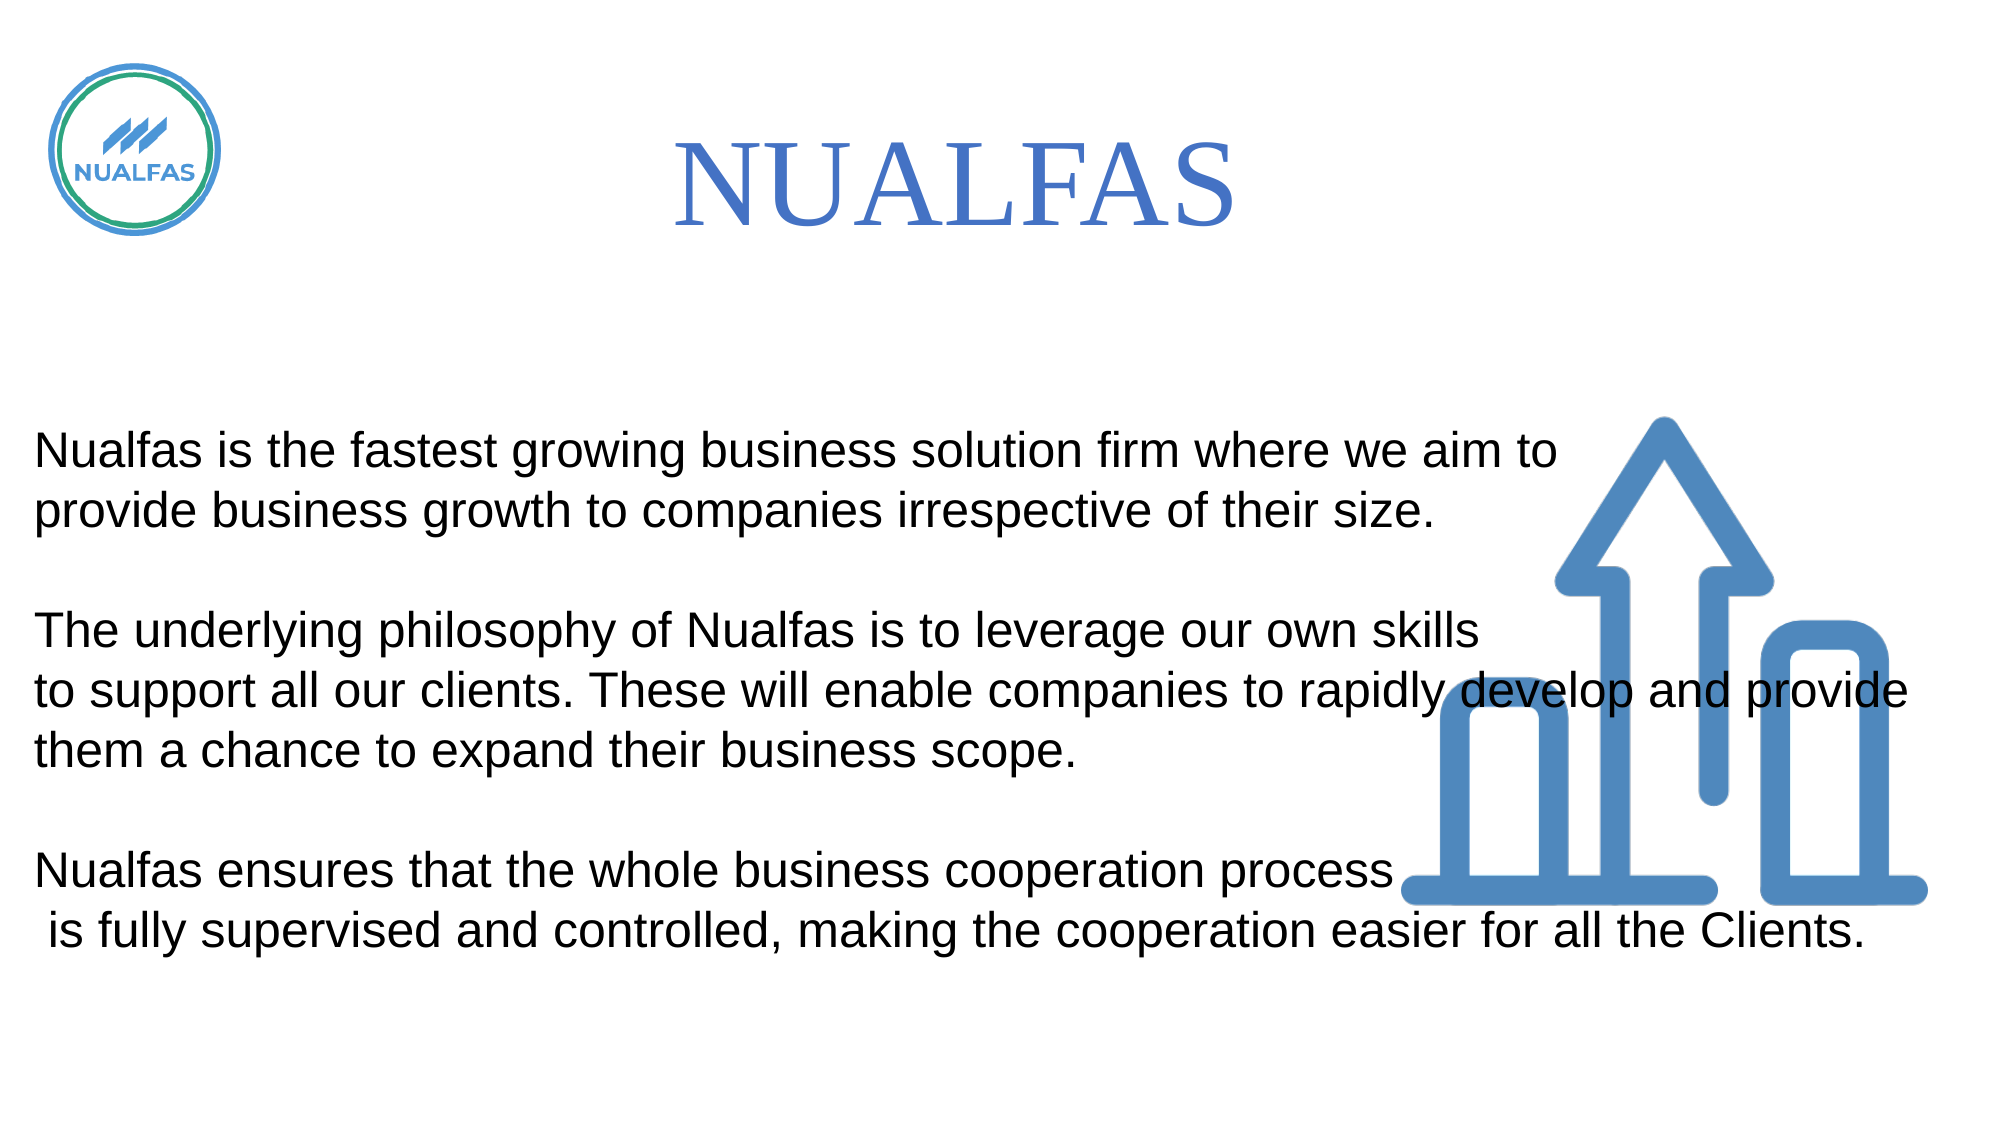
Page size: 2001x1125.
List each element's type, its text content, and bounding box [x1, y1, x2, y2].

text_box NUALFAS [657, 92, 1255, 258]
text_box Nualfas is the fastest growing business solution firm where we aim to provide business growth to companies irrespective of their size. The underlying philosophy of Nualfas is to leverage our own skills to support all our clients. These will enable companies to rapidly develop and provide them a chance to expand their business scope. Nualfas ensures that the whole business cooperation process is fully supervised and controlled, making the cooperation easier for all the Clients. [19, 350, 1928, 966]
picture [38, 53, 230, 245]
picture [1401, 398, 1928, 924]
